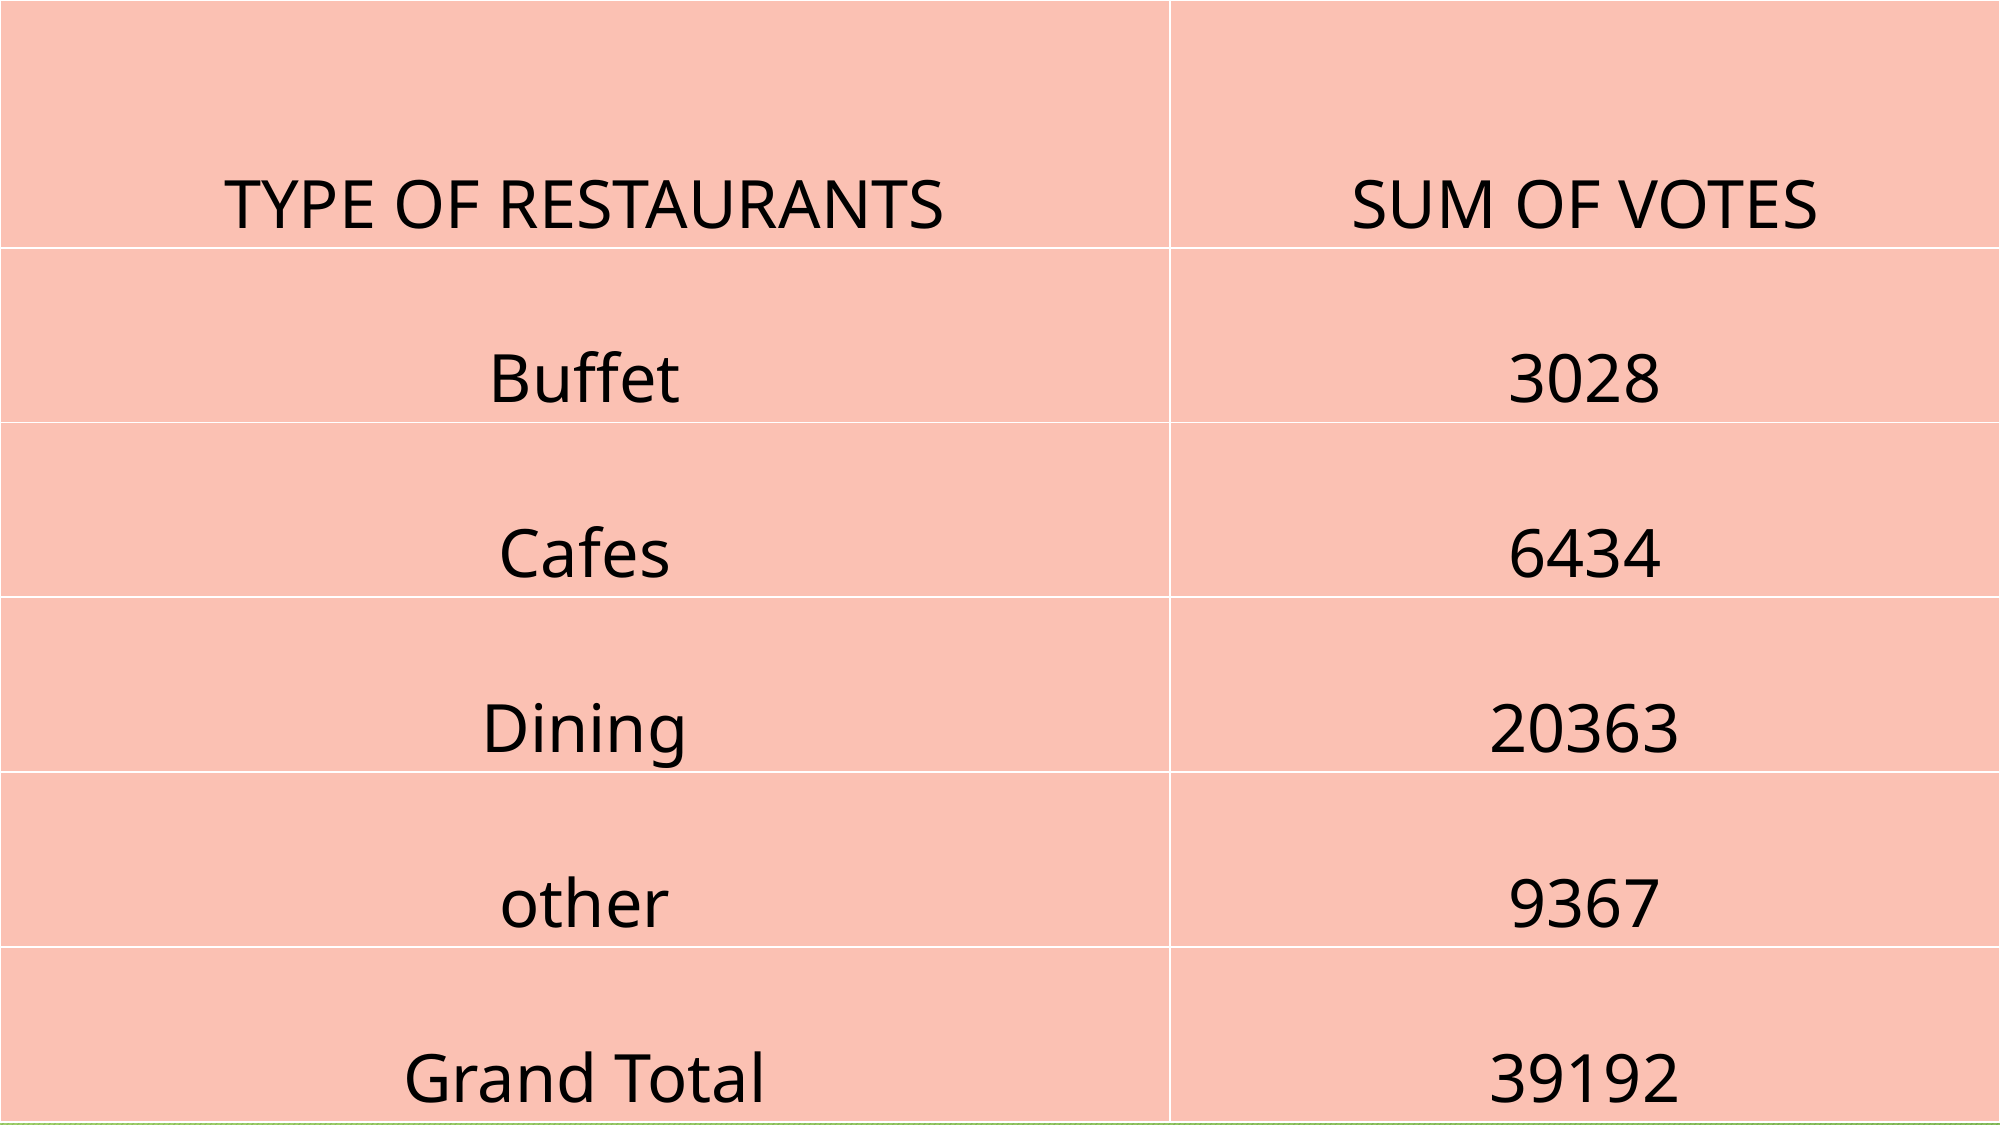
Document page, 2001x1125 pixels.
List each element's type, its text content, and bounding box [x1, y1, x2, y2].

table_cell Buffet [1, 249, 1169, 422]
table_cell 39192 [1171, 948, 1999, 1121]
table_header TYPE OF RESTAURANTS [1, 1, 1169, 247]
table_cell 6434 [1171, 423, 1999, 596]
table_cell 9367 [1171, 773, 1999, 946]
table_header SUM OF VOTES [1171, 1, 1999, 247]
table_cell other [1, 773, 1169, 946]
table_cell 3028 [1171, 249, 1999, 422]
table_cell Cafes [1, 423, 1169, 596]
table_cell Dining [1, 598, 1169, 771]
table_cell 20363 [1171, 598, 1999, 771]
table_cell Grand Total [1, 948, 1169, 1121]
